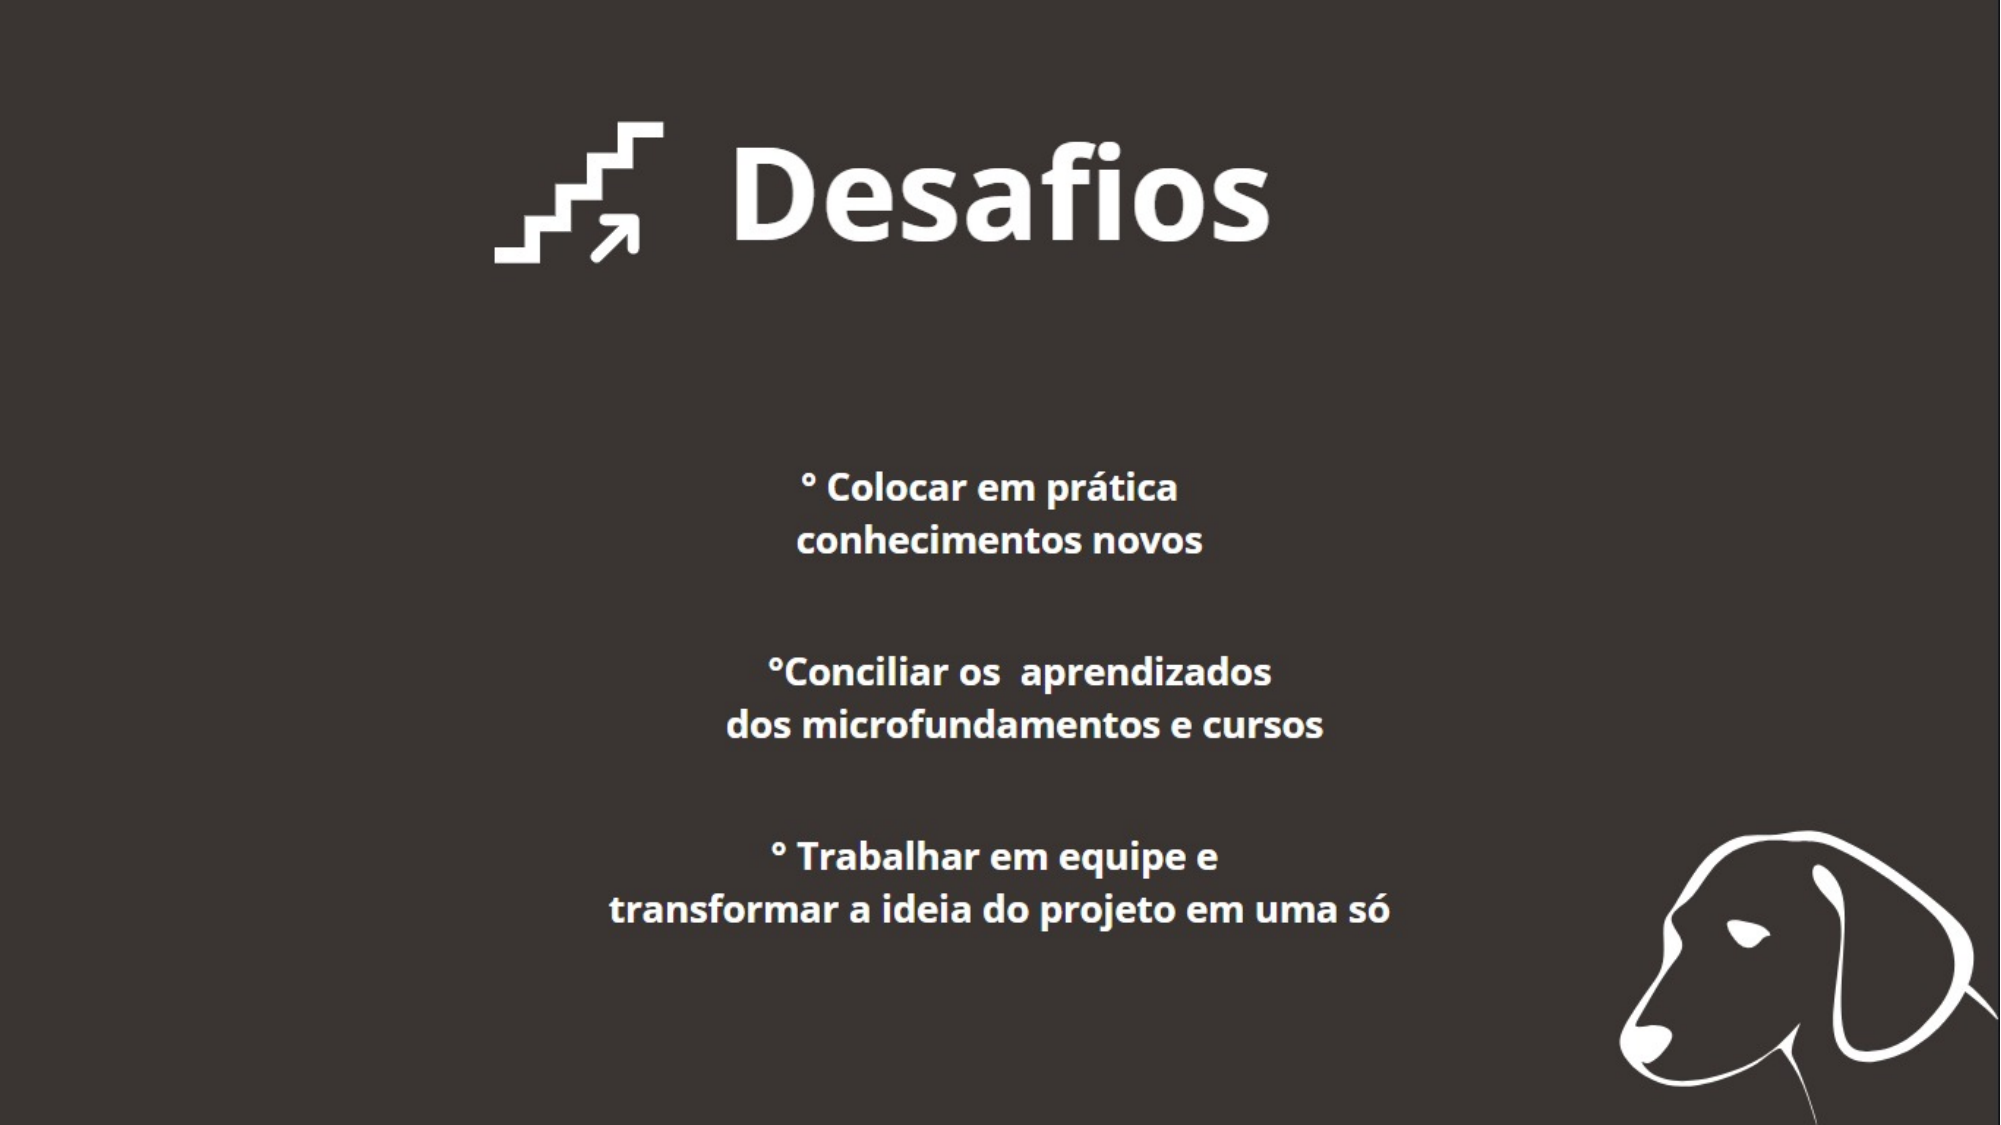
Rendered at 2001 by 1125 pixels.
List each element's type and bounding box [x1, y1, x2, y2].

list [0, 0, 2000, 1125]
